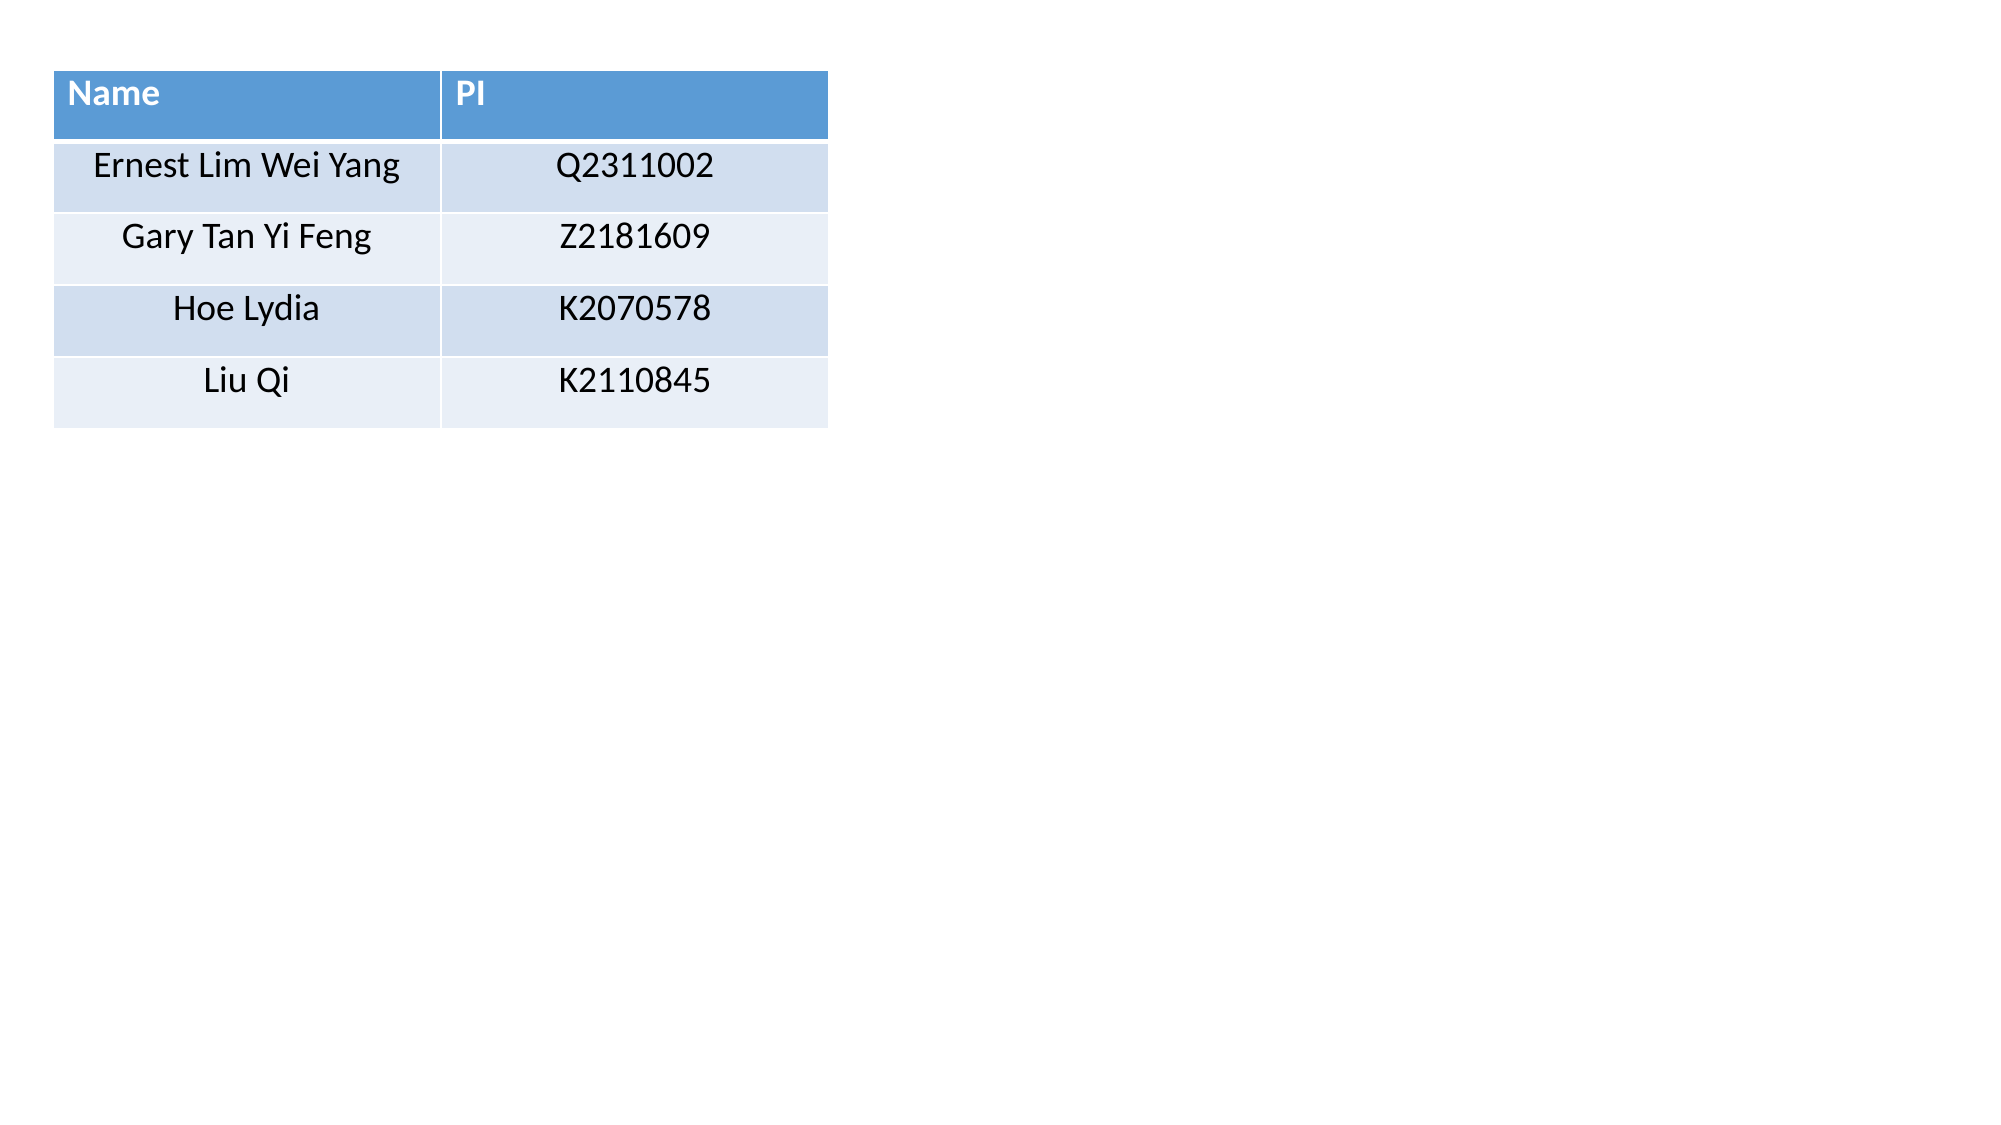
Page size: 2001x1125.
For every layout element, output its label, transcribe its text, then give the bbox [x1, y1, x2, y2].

table_cell Hoe Lydia [54, 286, 440, 356]
table_header PI [442, 71, 828, 139]
table_cell Ernest Lim Wei Yang [54, 144, 440, 212]
table_cell K2110845 [442, 358, 828, 428]
table_cell Z2181609 [442, 214, 828, 284]
table_cell K2070578 [442, 286, 828, 356]
table_cell Gary Tan Yi Feng [54, 214, 440, 284]
table_header Name [54, 71, 440, 139]
table_cell Liu Qi [54, 358, 440, 428]
table_cell Q2311002 [442, 144, 828, 212]
